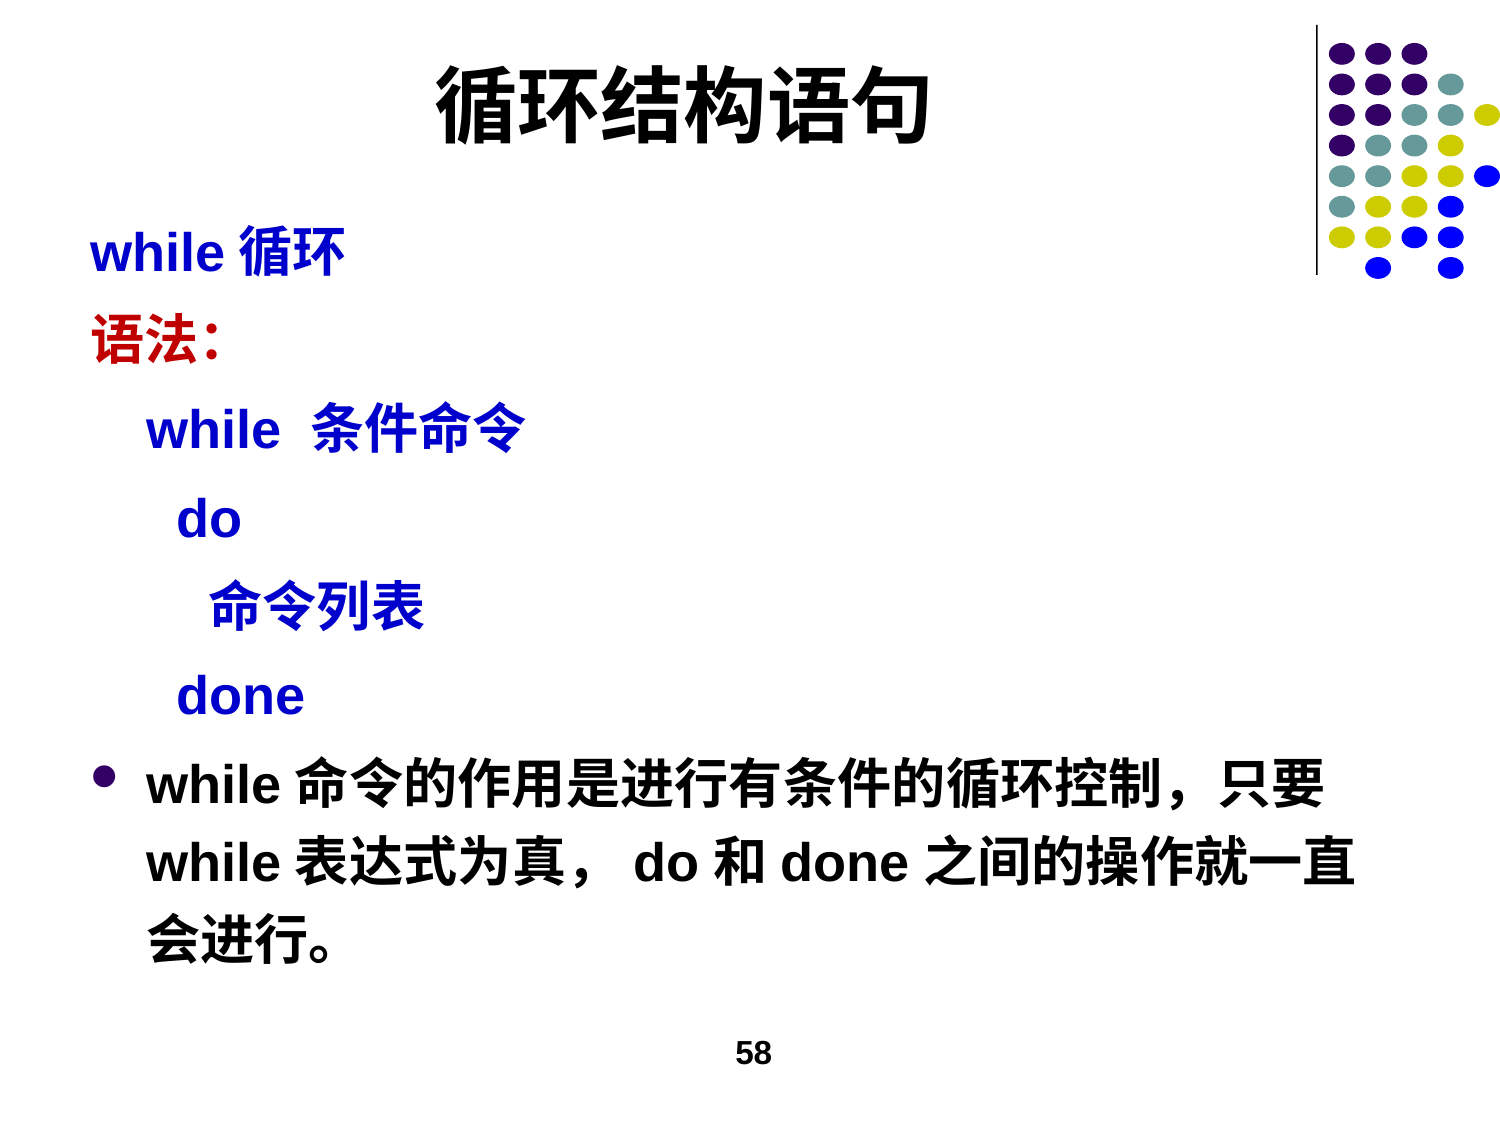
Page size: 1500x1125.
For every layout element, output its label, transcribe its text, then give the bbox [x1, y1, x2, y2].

title 循环结构语句 [74, 19, 1313, 162]
slide_number 58 [578, 1023, 930, 1099]
list while循环 语法： while 条件命令 do 命令列表 done while命令的作用是进行有条件的循环控制，只要while表达式为真，do和done之间的操作就一直会进行。 [74, 196, 1426, 1012]
